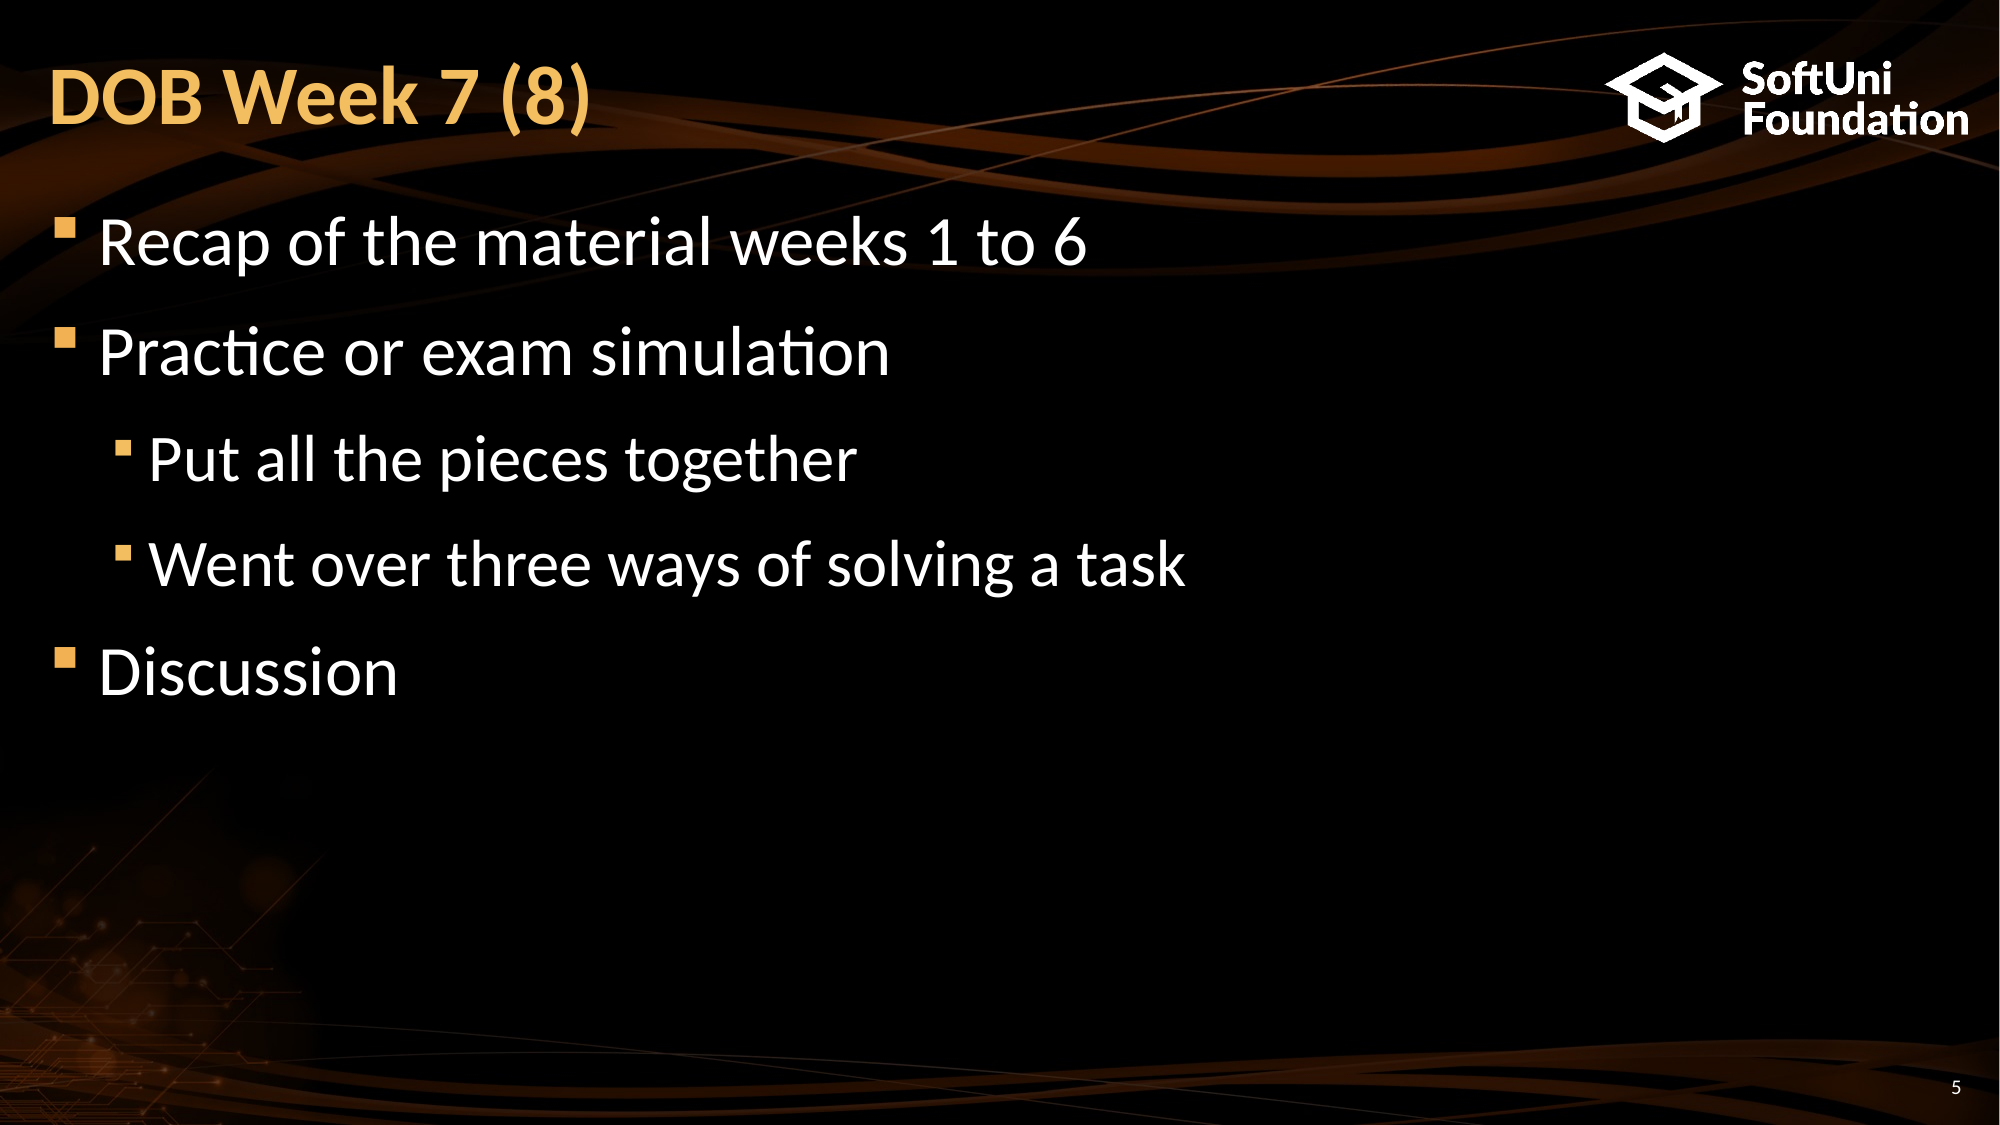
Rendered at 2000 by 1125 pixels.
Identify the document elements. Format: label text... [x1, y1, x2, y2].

list Recap of the material weeks 1 to 6 Practice or exam simulation Put all the pieces together Went over three ways of solving a task Discussion [31, 188, 1968, 1103]
title DOB Week 7 (8) [30, 6, 1602, 189]
picture [0, 0, 2000, 1125]
